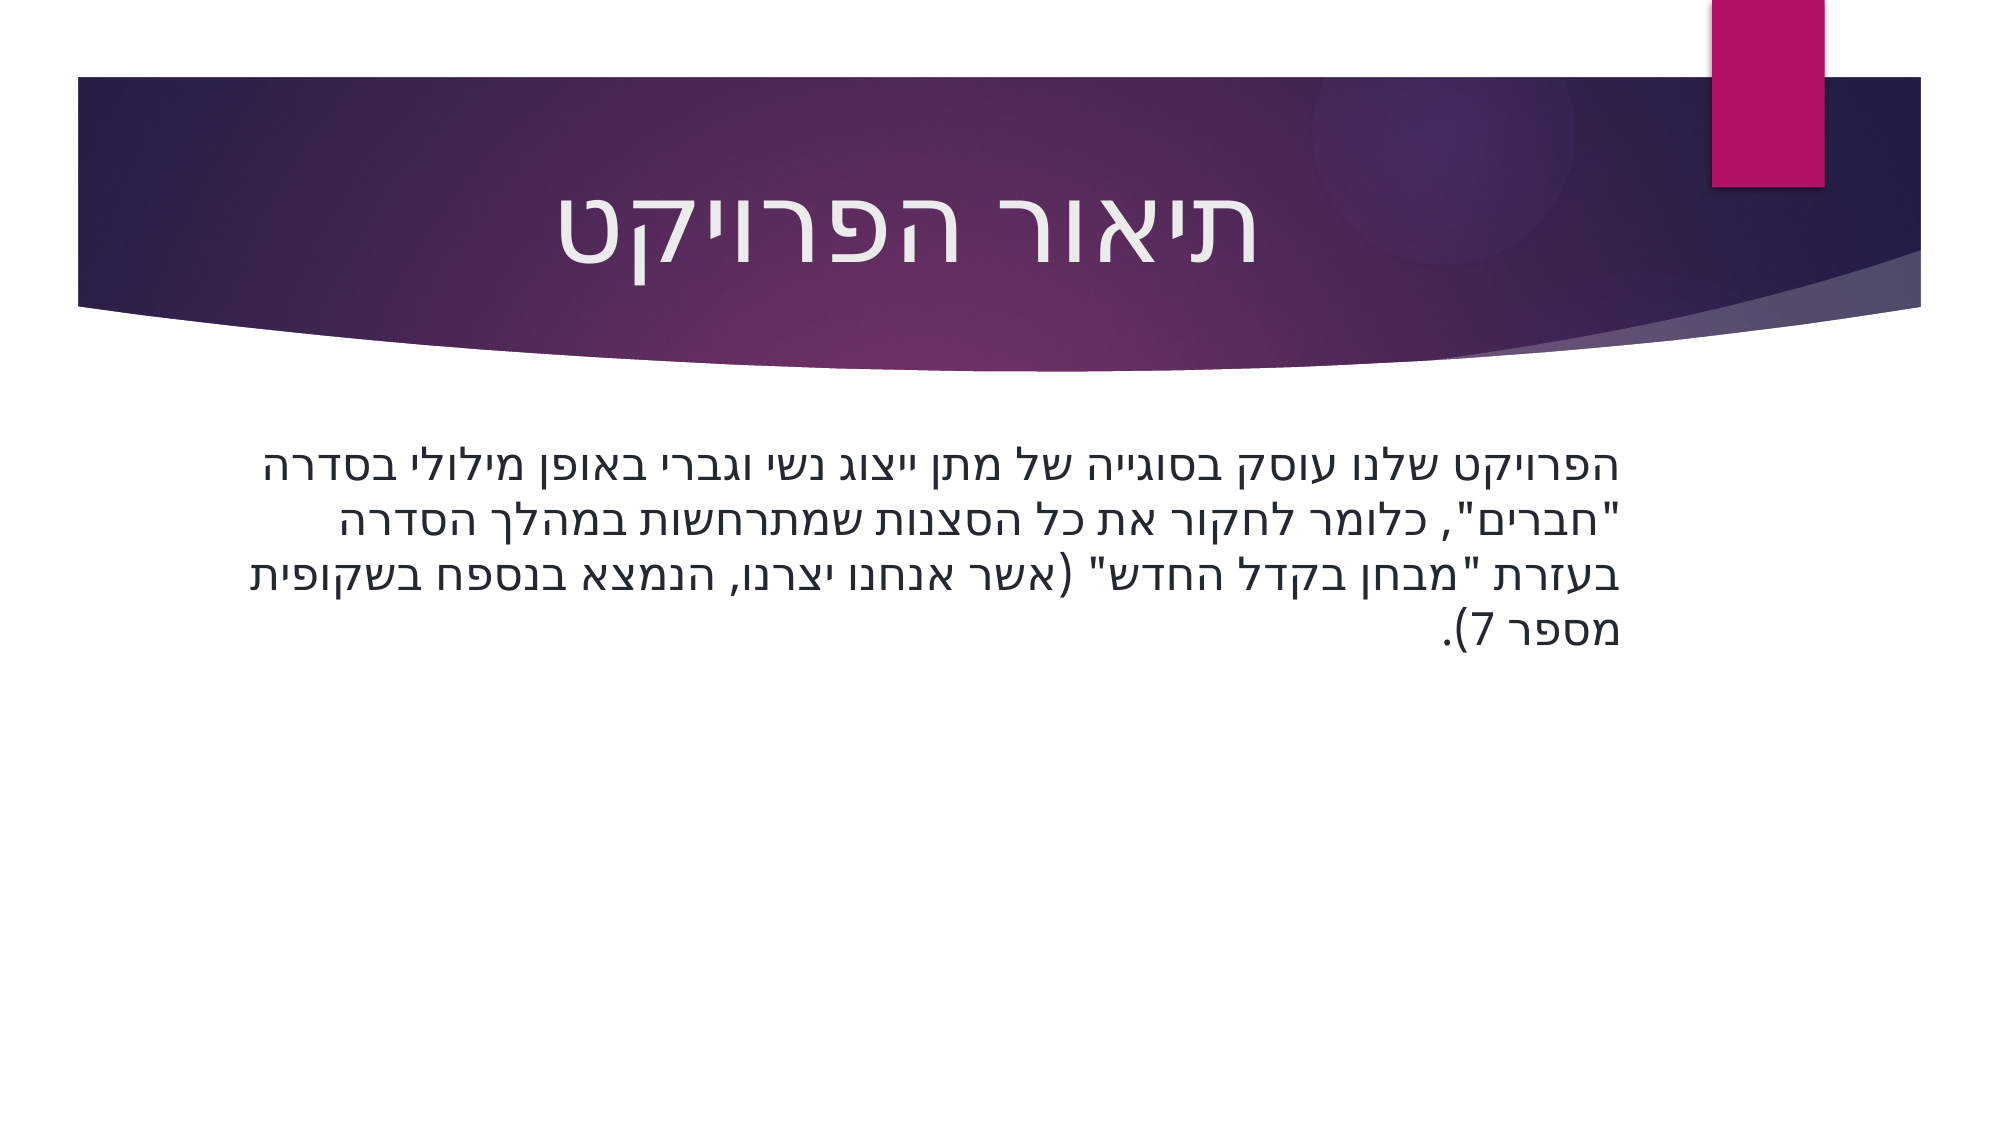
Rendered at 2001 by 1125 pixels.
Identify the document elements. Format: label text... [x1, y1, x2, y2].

list הפרויקט שלנו עוסק בסוגייה של מתן ייצוג נשי וגברי באופן מילולי בסדרה "חברים", כלומר לחקור את כל הסצנות שמתרחשות במהלך הסדרה בעזרת "מבחן בקדל החדש" (אשר אנחנו יצרנו, הנמצא בנספח בשקופית מספר 7). [189, 427, 1638, 988]
title תיאור הפרויקט [189, 159, 1627, 276]
